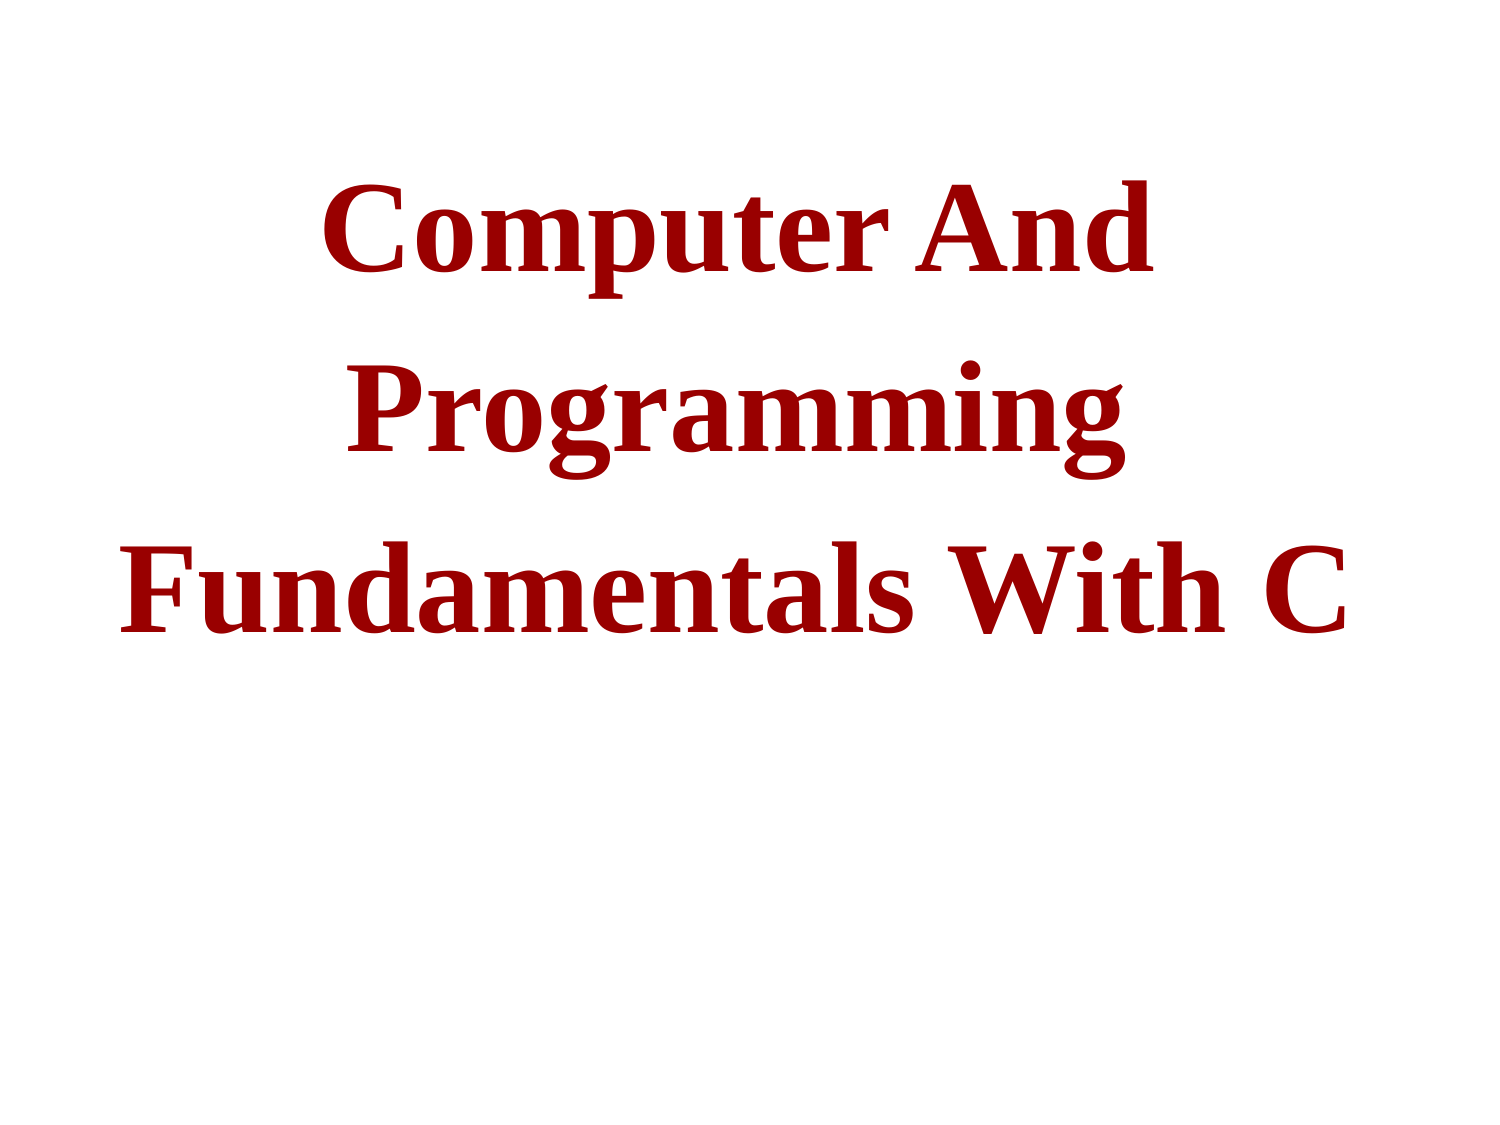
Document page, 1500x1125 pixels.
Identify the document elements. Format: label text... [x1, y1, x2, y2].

text_box Computer And Programming Fundamentals With C [24, 87, 1450, 674]
